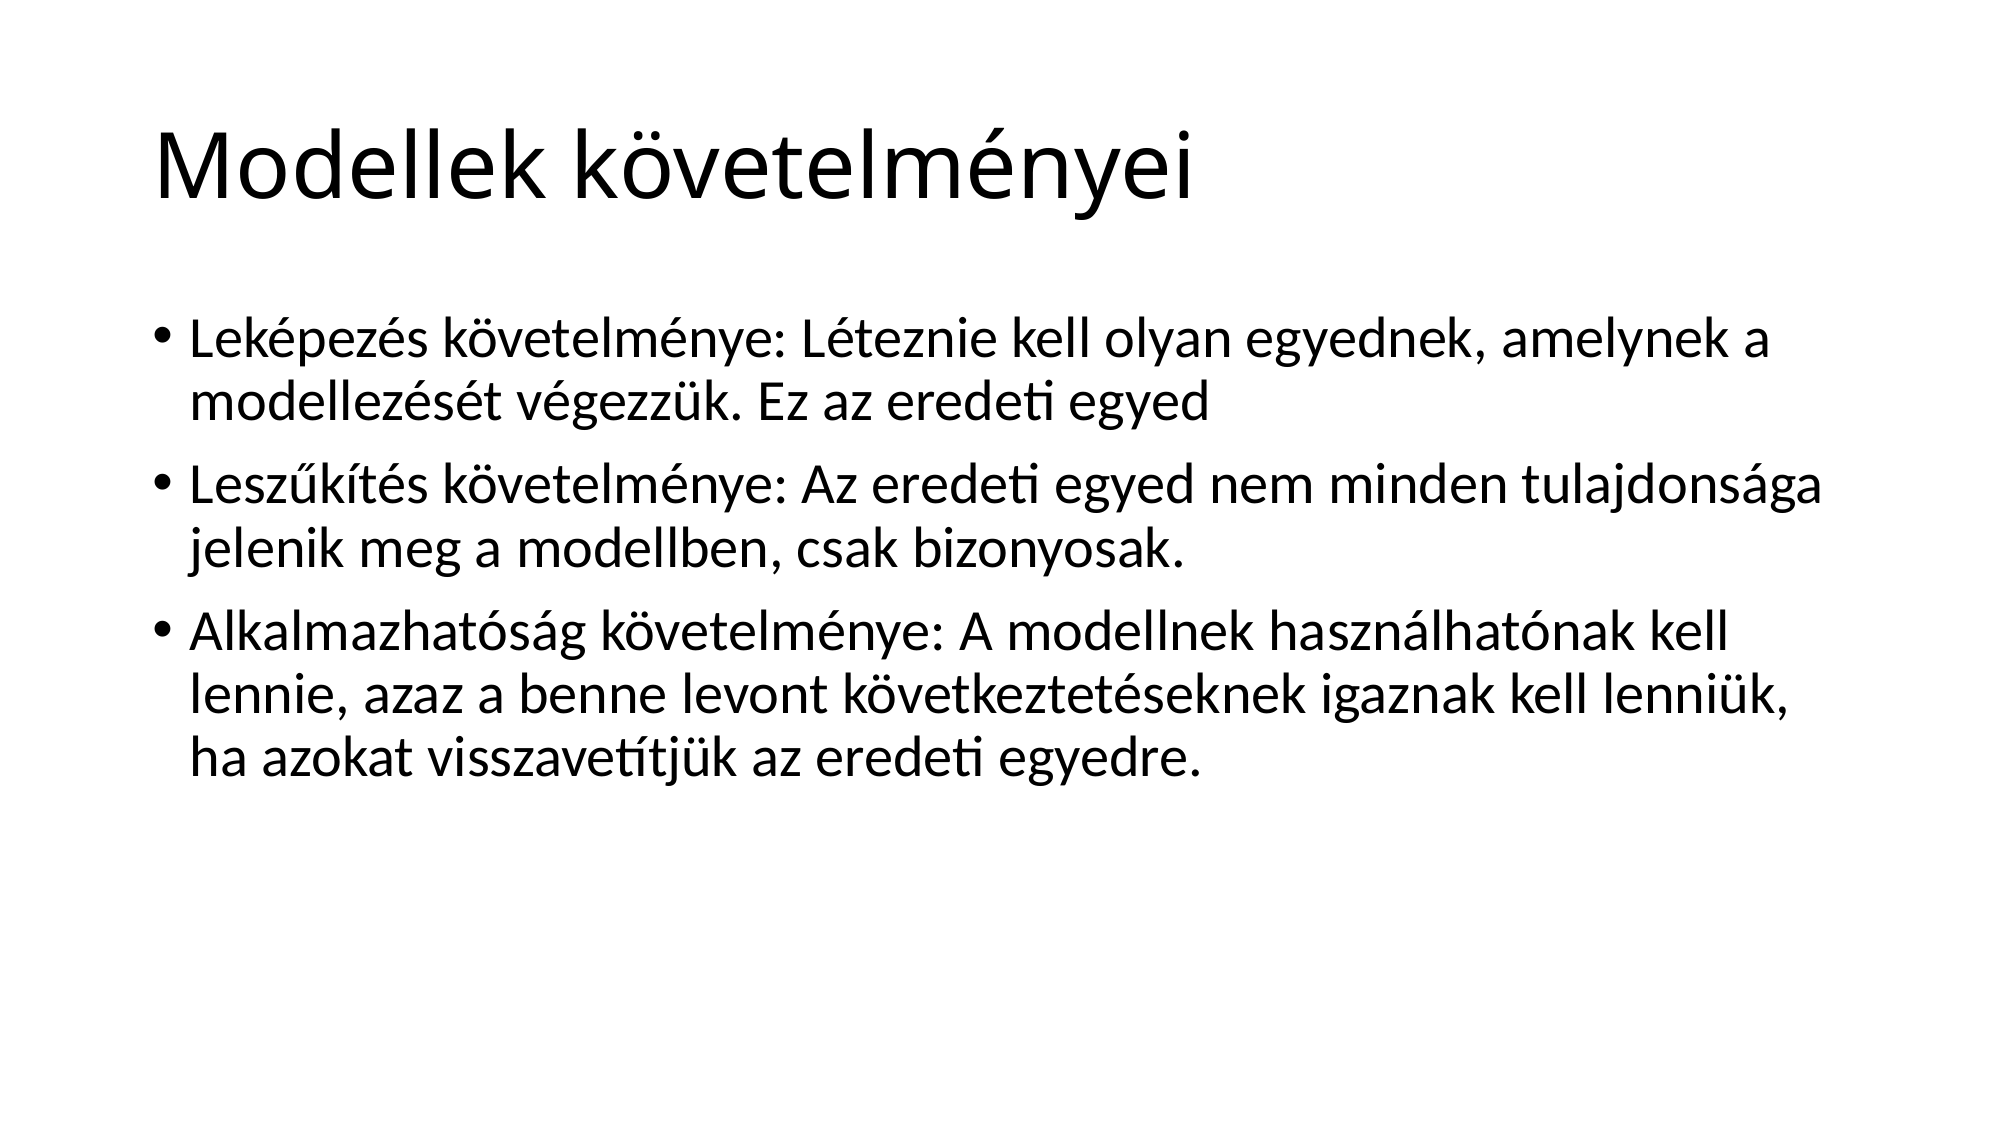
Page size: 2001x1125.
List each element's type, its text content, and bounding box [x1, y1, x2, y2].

title Modellek követelményei [137, 59, 1863, 278]
list Leképezés követelménye: Léteznie kell olyan egyednek, amelynek a modellezését végezzük. Ez az eredeti egyed Leszűkítés követelménye: Az eredeti egyed nem minden tulajdonsága jelenik meg a modellben, csak bizonyosak. Alkalmazhatóság követelménye: A modellnek használhatónak kell lennie, azaz a benne levont következtetéseknek igaznak kell lenniük, ha azokat visszavetítjük az eredeti egyedre. [137, 299, 1863, 1014]
